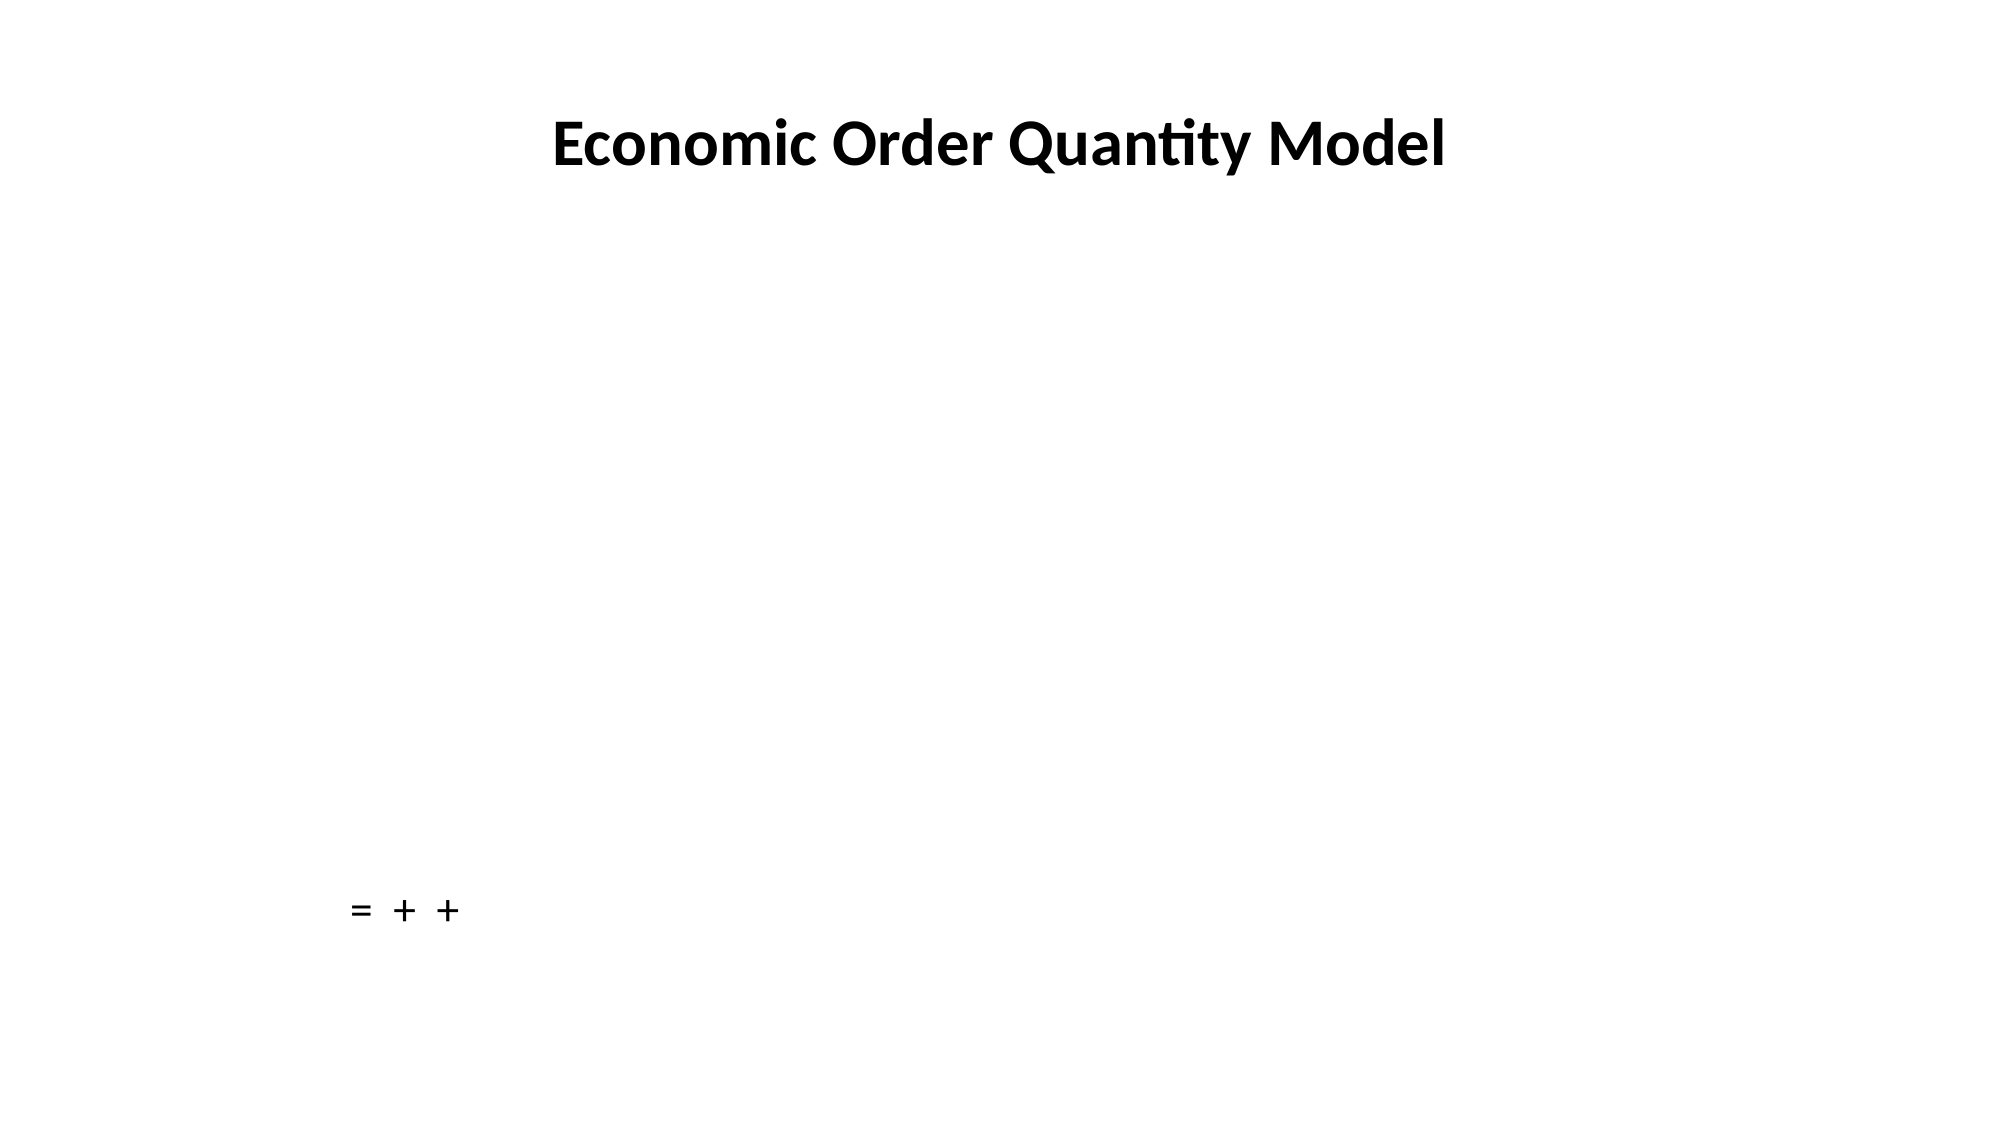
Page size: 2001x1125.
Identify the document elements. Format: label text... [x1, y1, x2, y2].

title Economic Order Quantity Model [99, 45, 1900, 233]
